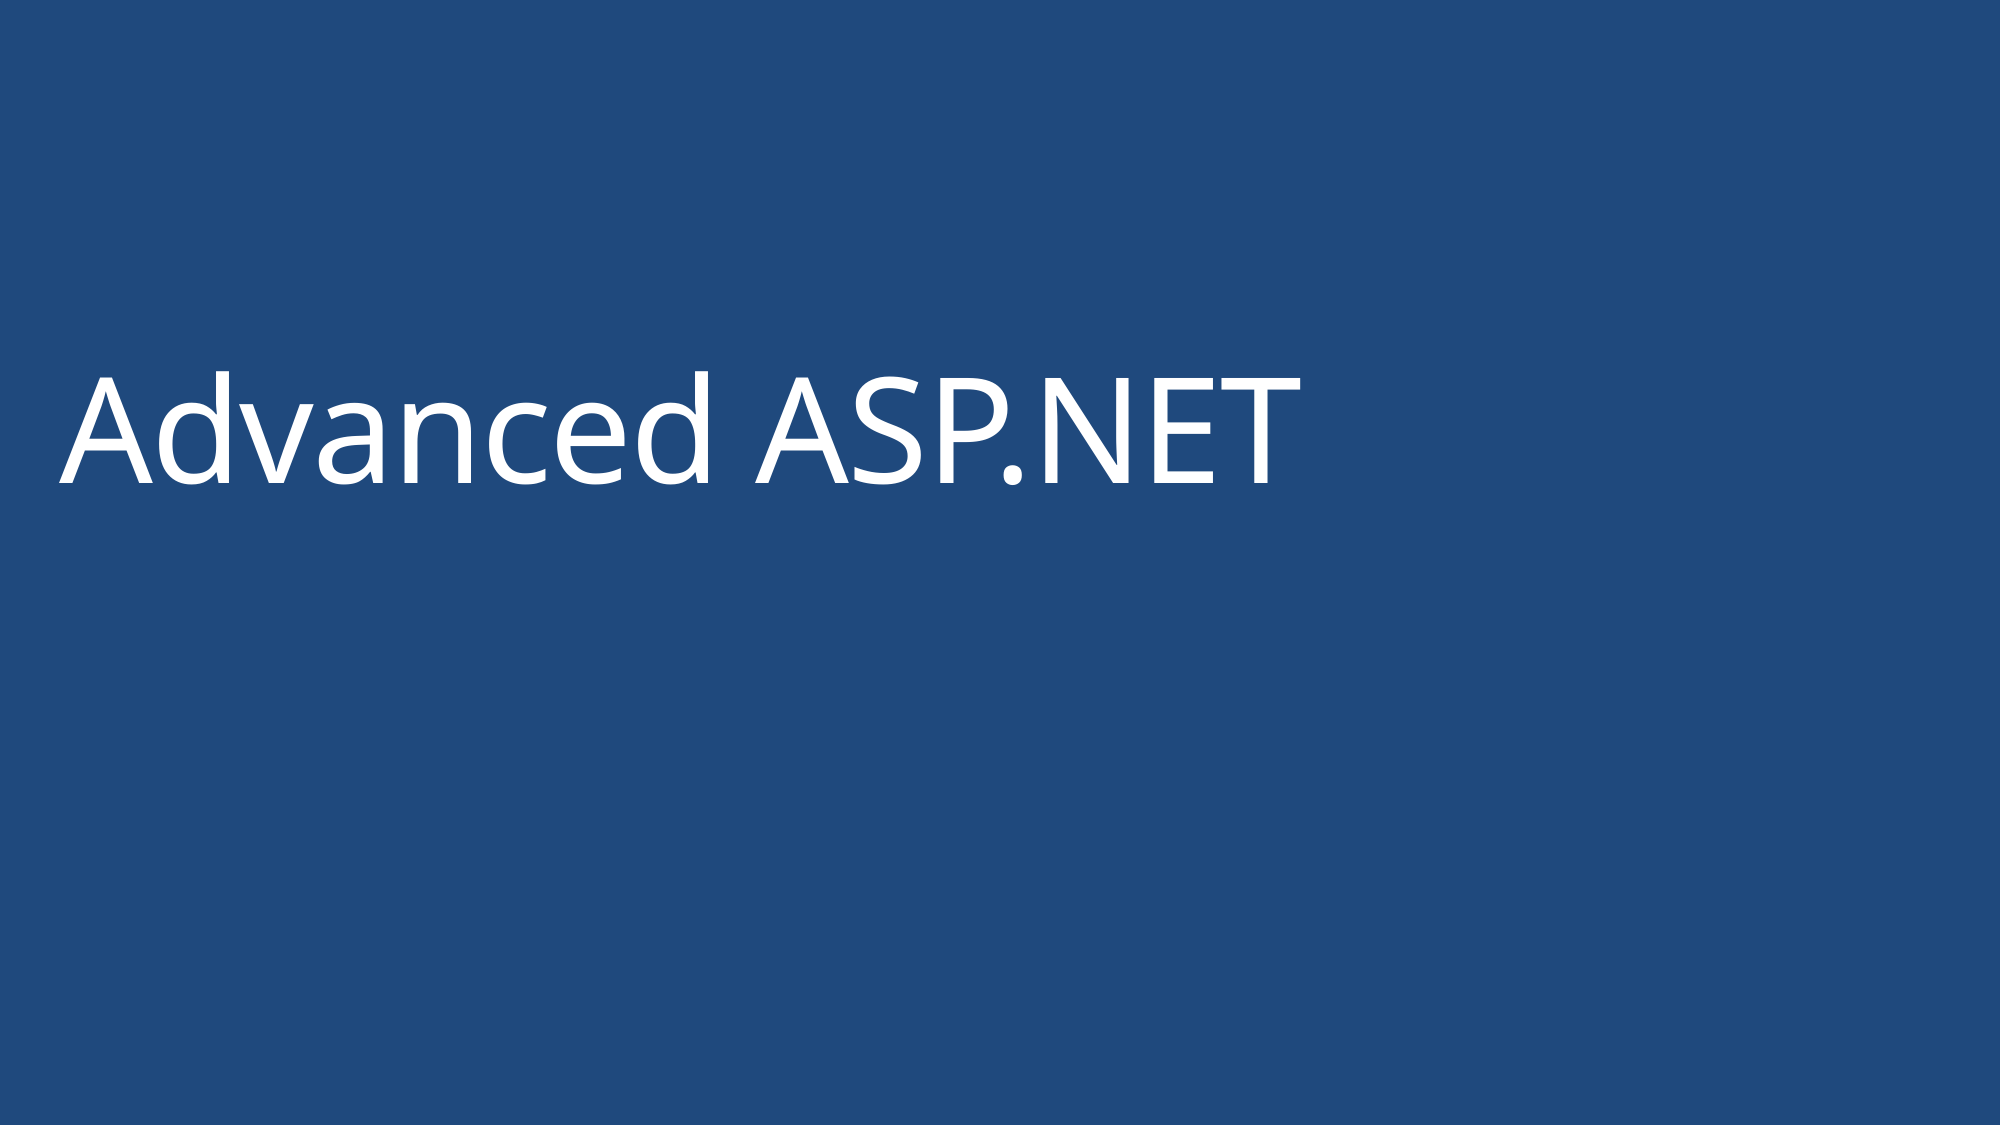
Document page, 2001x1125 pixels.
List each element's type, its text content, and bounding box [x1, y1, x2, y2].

title Advanced ASP.NET [44, 341, 1956, 532]
